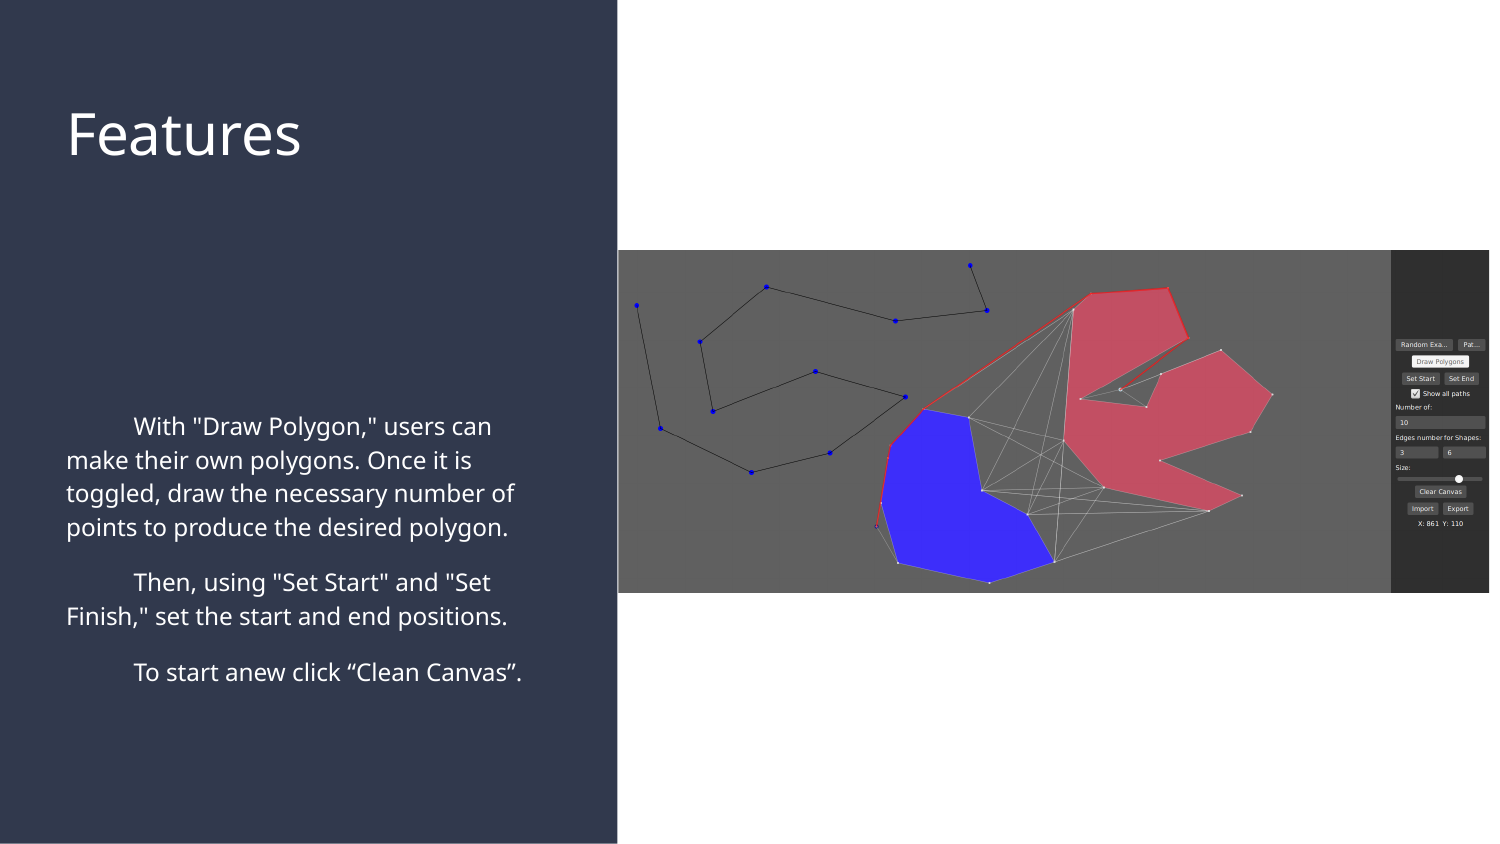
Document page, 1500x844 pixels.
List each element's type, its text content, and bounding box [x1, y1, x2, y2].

title Features [51, 82, 565, 383]
list With "Draw Polygon," users can make their own polygons. Once it is toggled, draw the necessary number of points to produce the desired polygon. Then, using "Set Start" and "Set Finish," set the start and end positions. To start anew click “Clean Canvas”. [51, 392, 565, 770]
picture [618, 250, 1490, 594]
